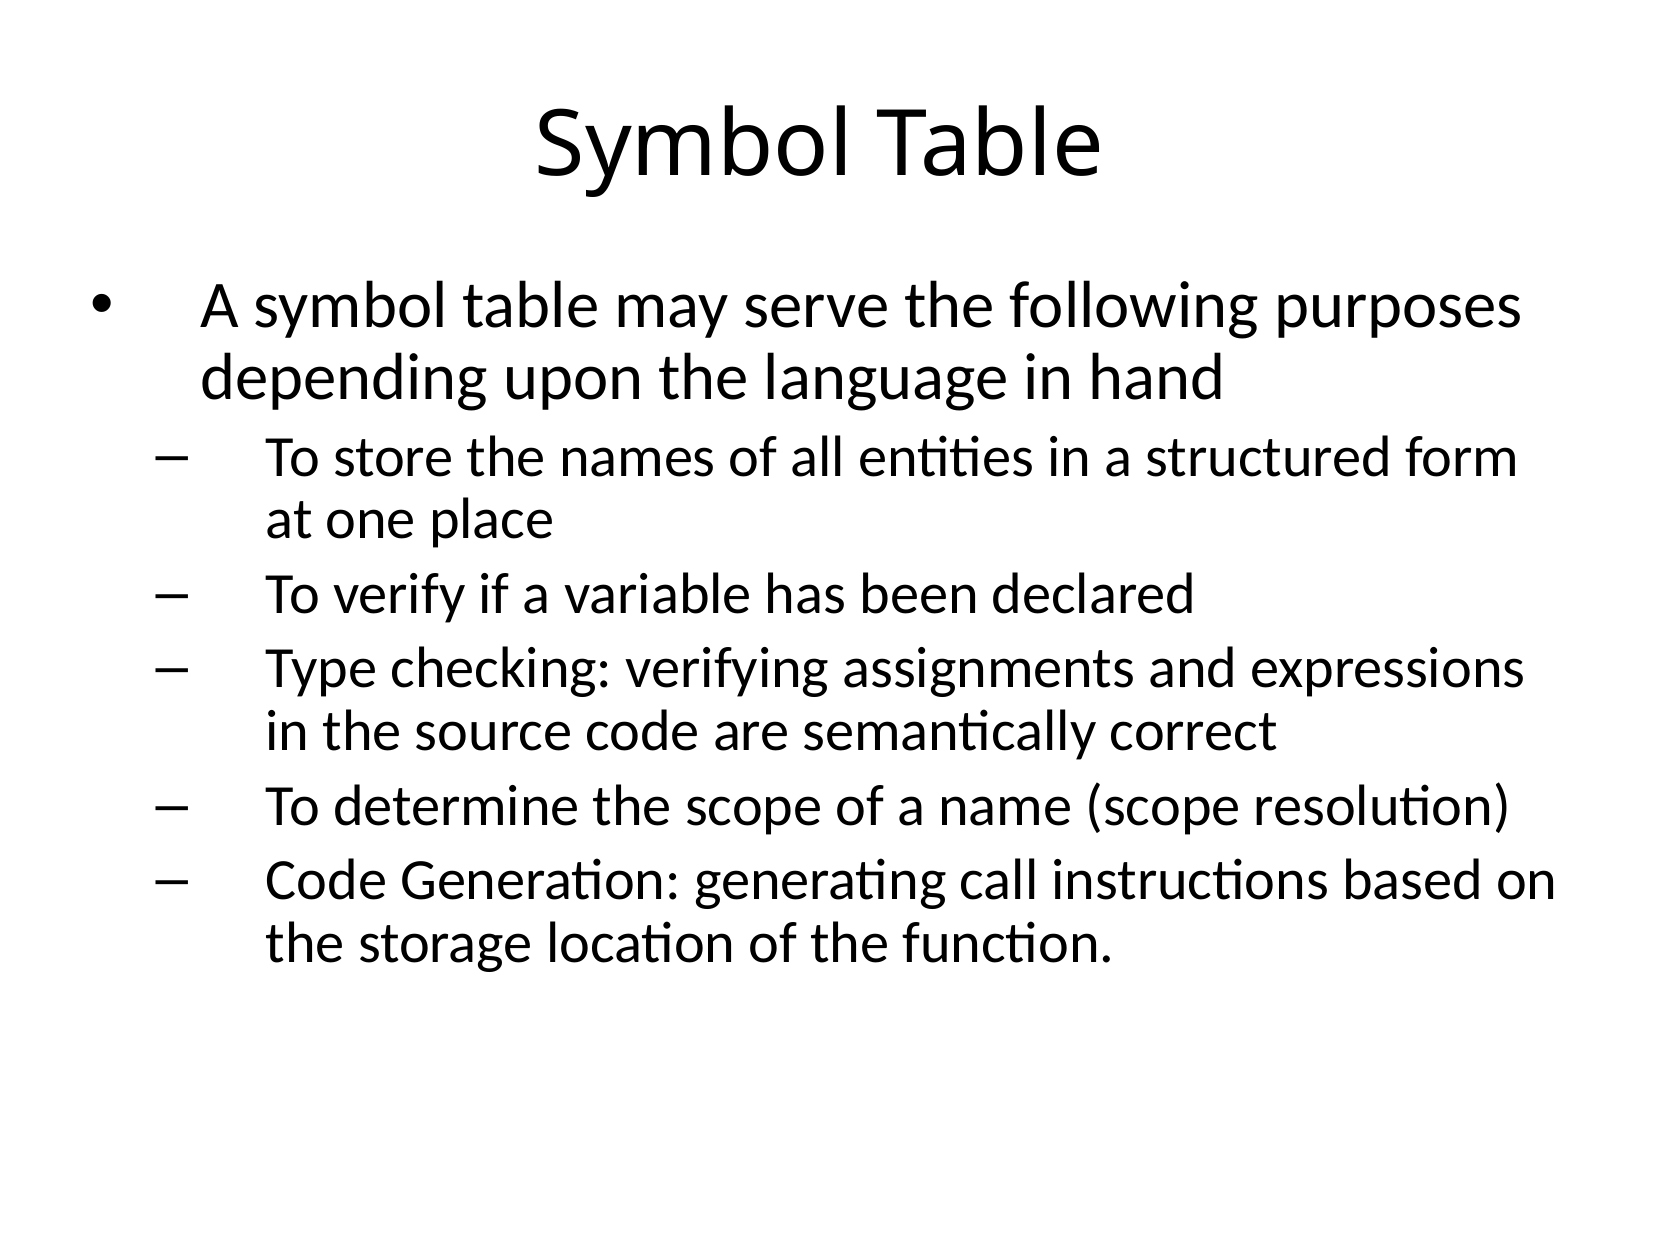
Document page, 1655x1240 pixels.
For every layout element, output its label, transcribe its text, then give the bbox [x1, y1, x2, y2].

title Symbol Table [75, 45, 1565, 233]
list A symbol table may serve the following purposes depending upon the language in hand To store the names of all entities in a structured form at one place To verify if a variable has been declared Type checking: verifying assignments and expressions in the source code are semantically correct To determine the scope of a name (scope resolution) Code Generation: generating call instructions based on the storage location of the function. [75, 262, 1578, 1183]
